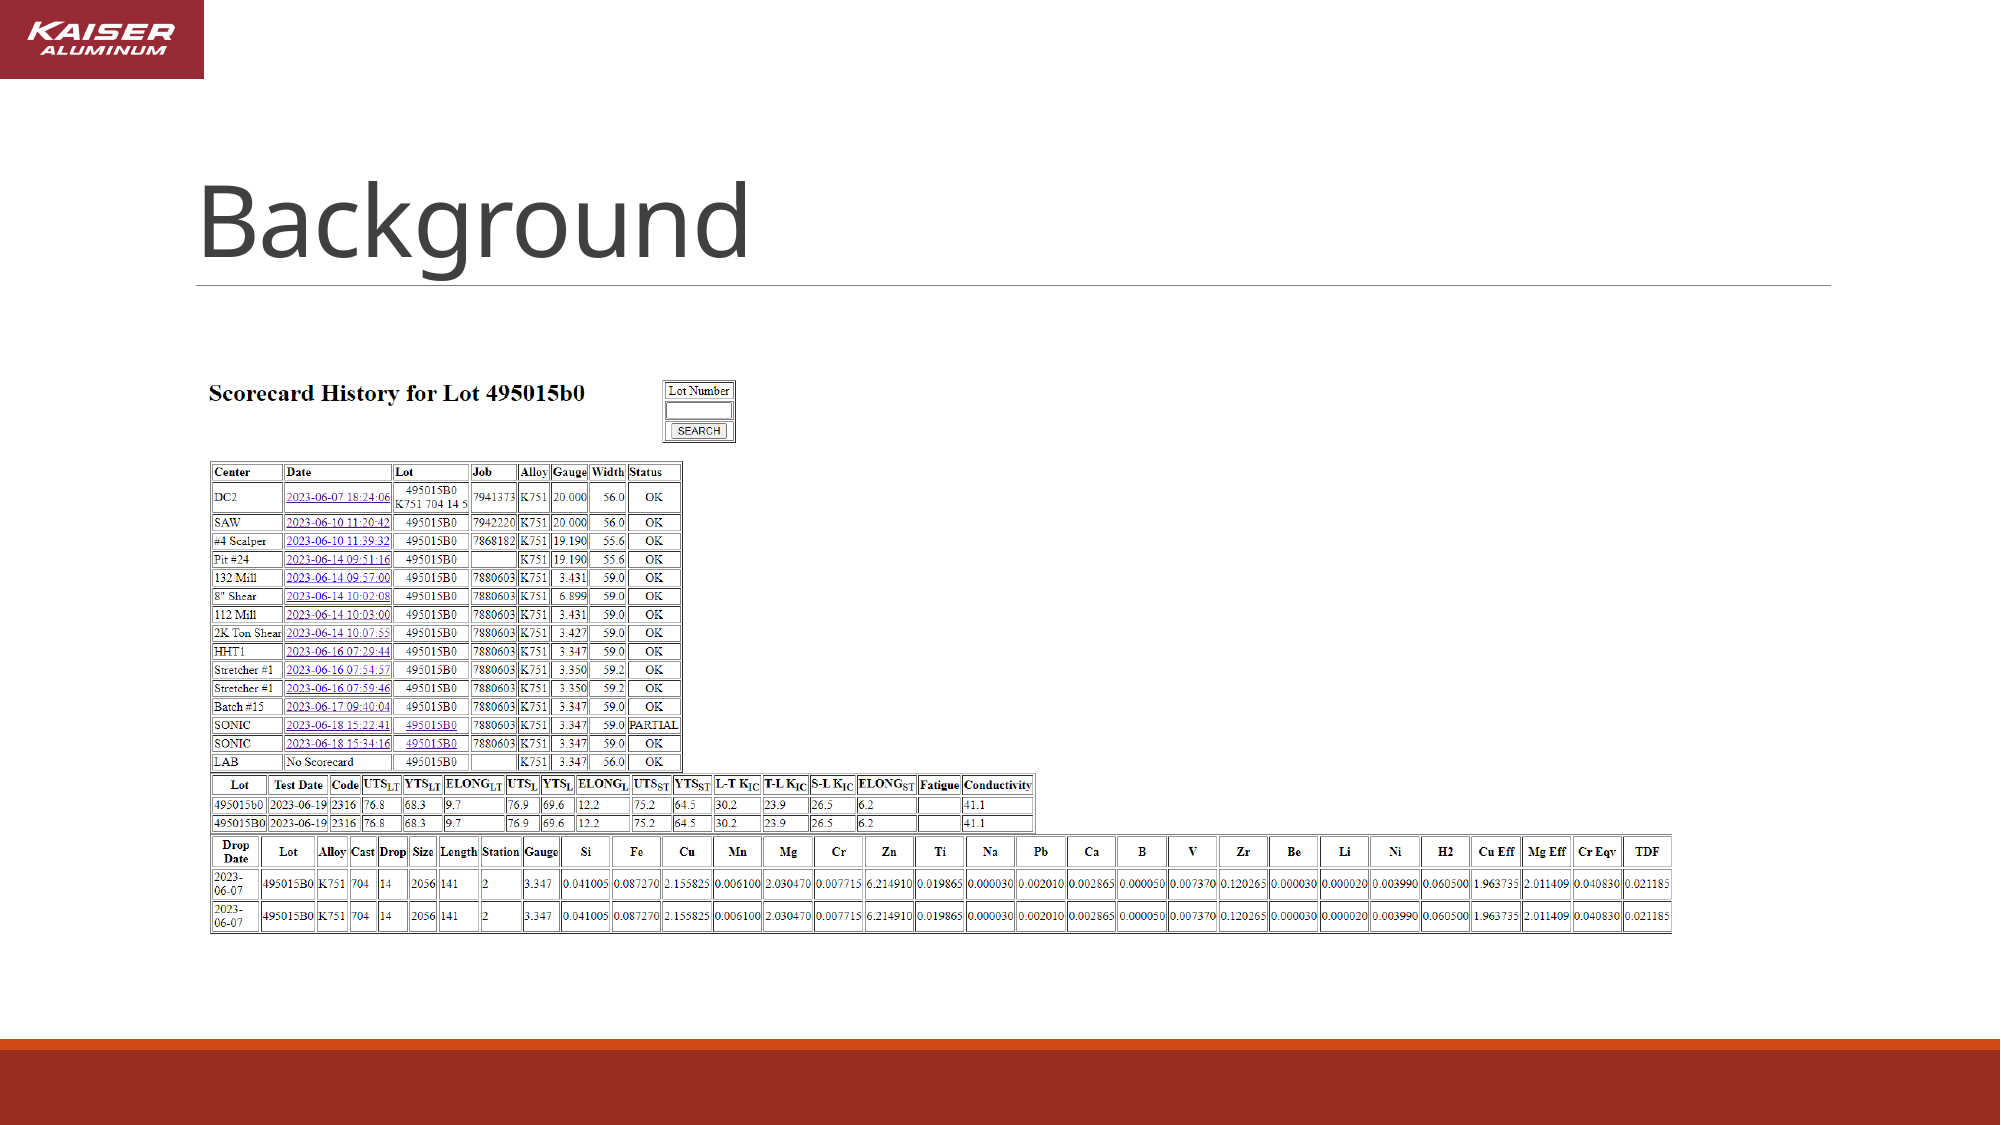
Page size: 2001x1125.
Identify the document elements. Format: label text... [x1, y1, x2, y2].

list [180, 302, 1830, 963]
picture [202, 372, 1673, 943]
title Background [180, 47, 1830, 285]
picture [0, 0, 204, 79]
